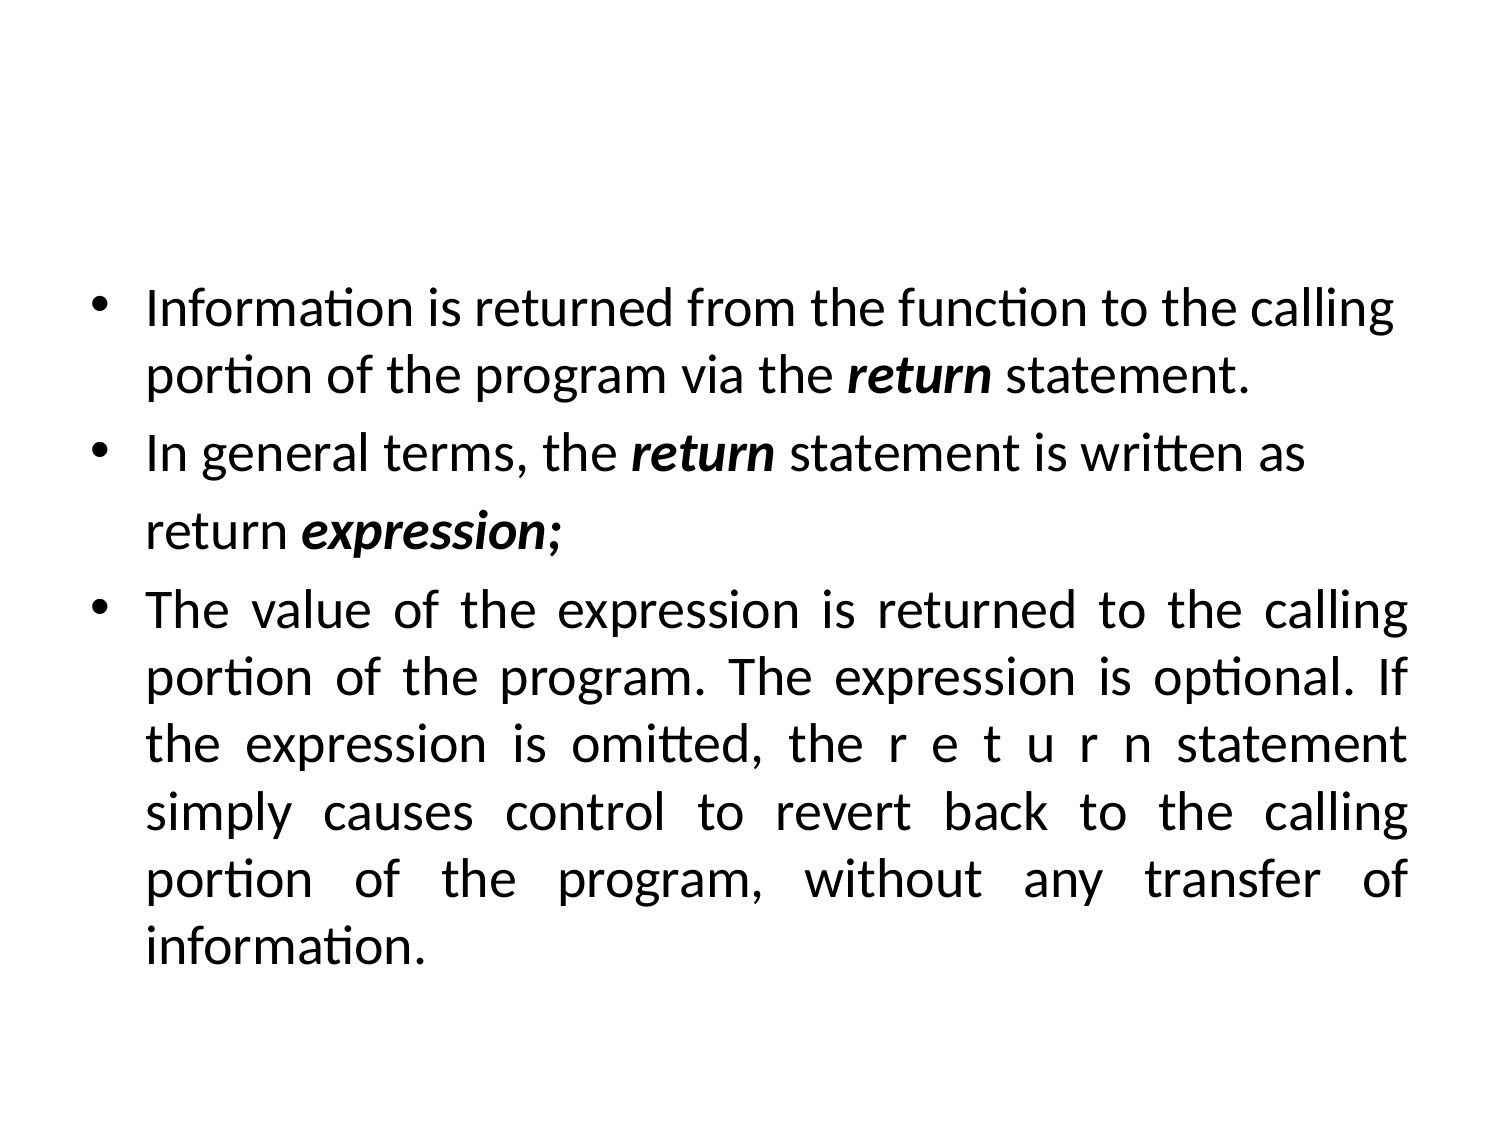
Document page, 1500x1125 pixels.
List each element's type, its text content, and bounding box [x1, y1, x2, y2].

list Information is returned from the function to the calling portion of the program via the return statement. In general terms, the return statement is written as return expression; The value of the expression is returned to the calling portion of the program. The expression is optional. If the expression is omitted, the r e t u r n statement simply causes control to revert back to the calling portion of the program, without any transfer of information. [75, 262, 1425, 1005]
